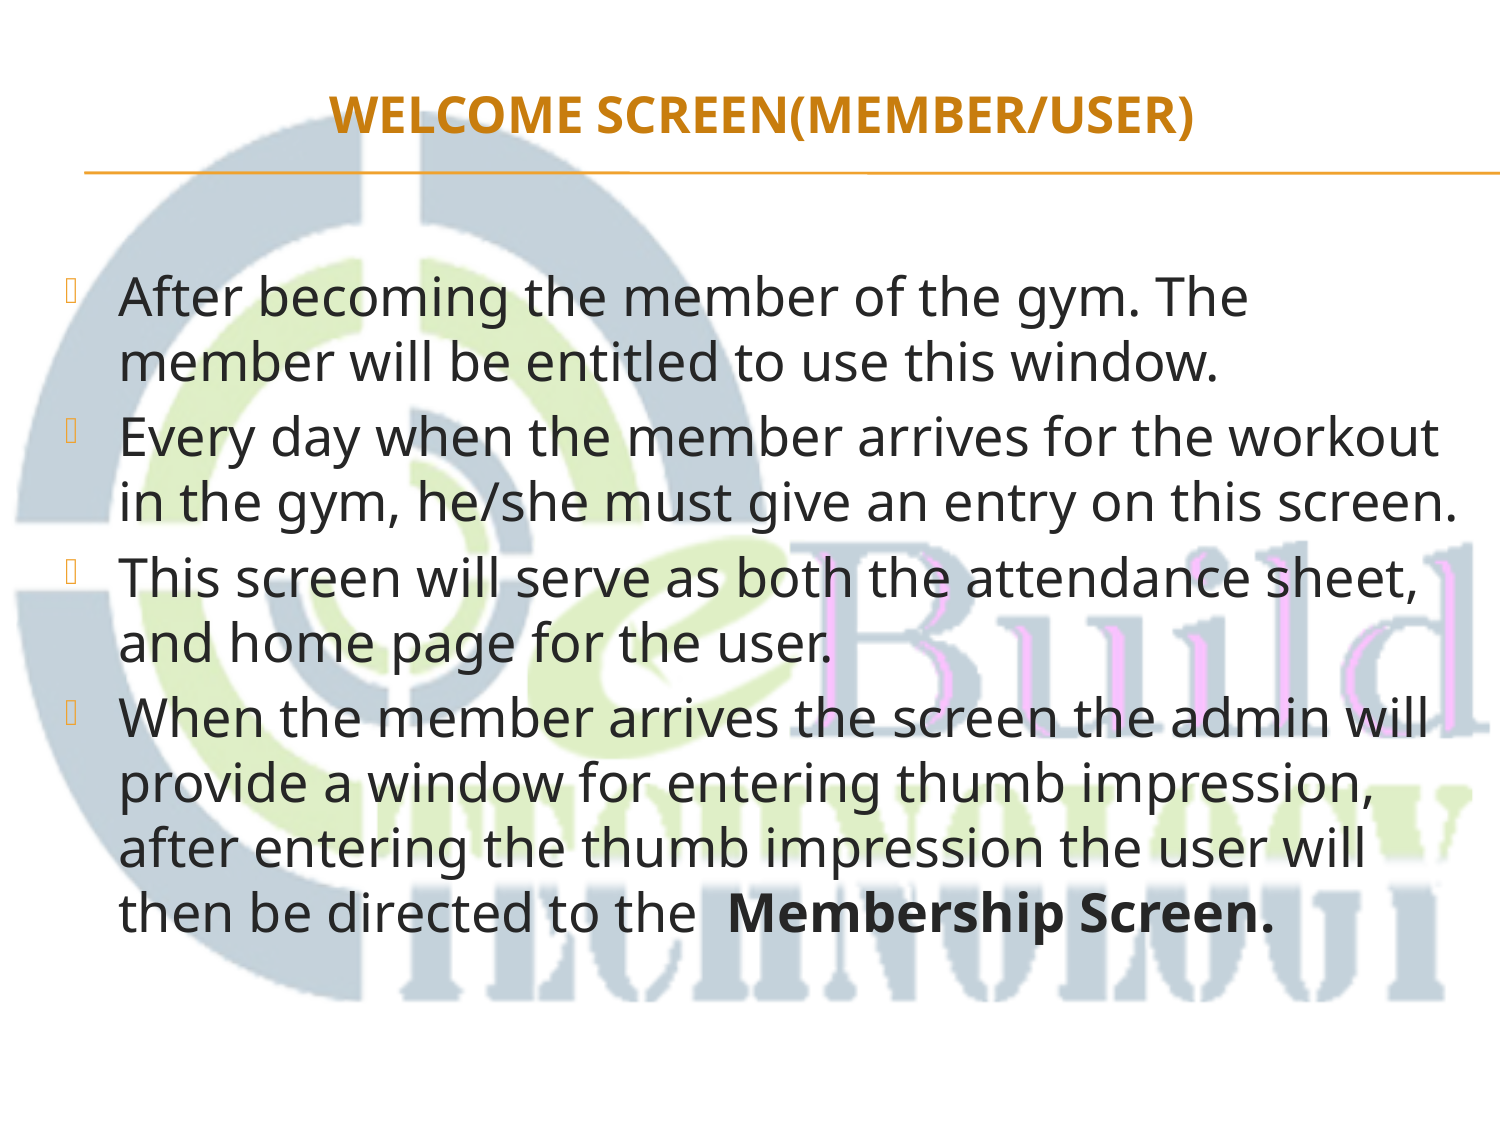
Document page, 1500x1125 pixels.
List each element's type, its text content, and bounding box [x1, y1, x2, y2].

list After becoming the member of the gym. The member will be entitled to use this window. Every day when the member arrives for the workout in the gym, he/she must give an entry on this screen. This screen will serve as both the attendance sheet, and home page for the user. When the member arrives the screen the admin will provide a window for entering thumb impression, after entering the thumb impression the user will then be directed to the Membership Screen. [50, 254, 1475, 998]
title Welcome Screen(member/user) [50, 75, 1475, 213]
